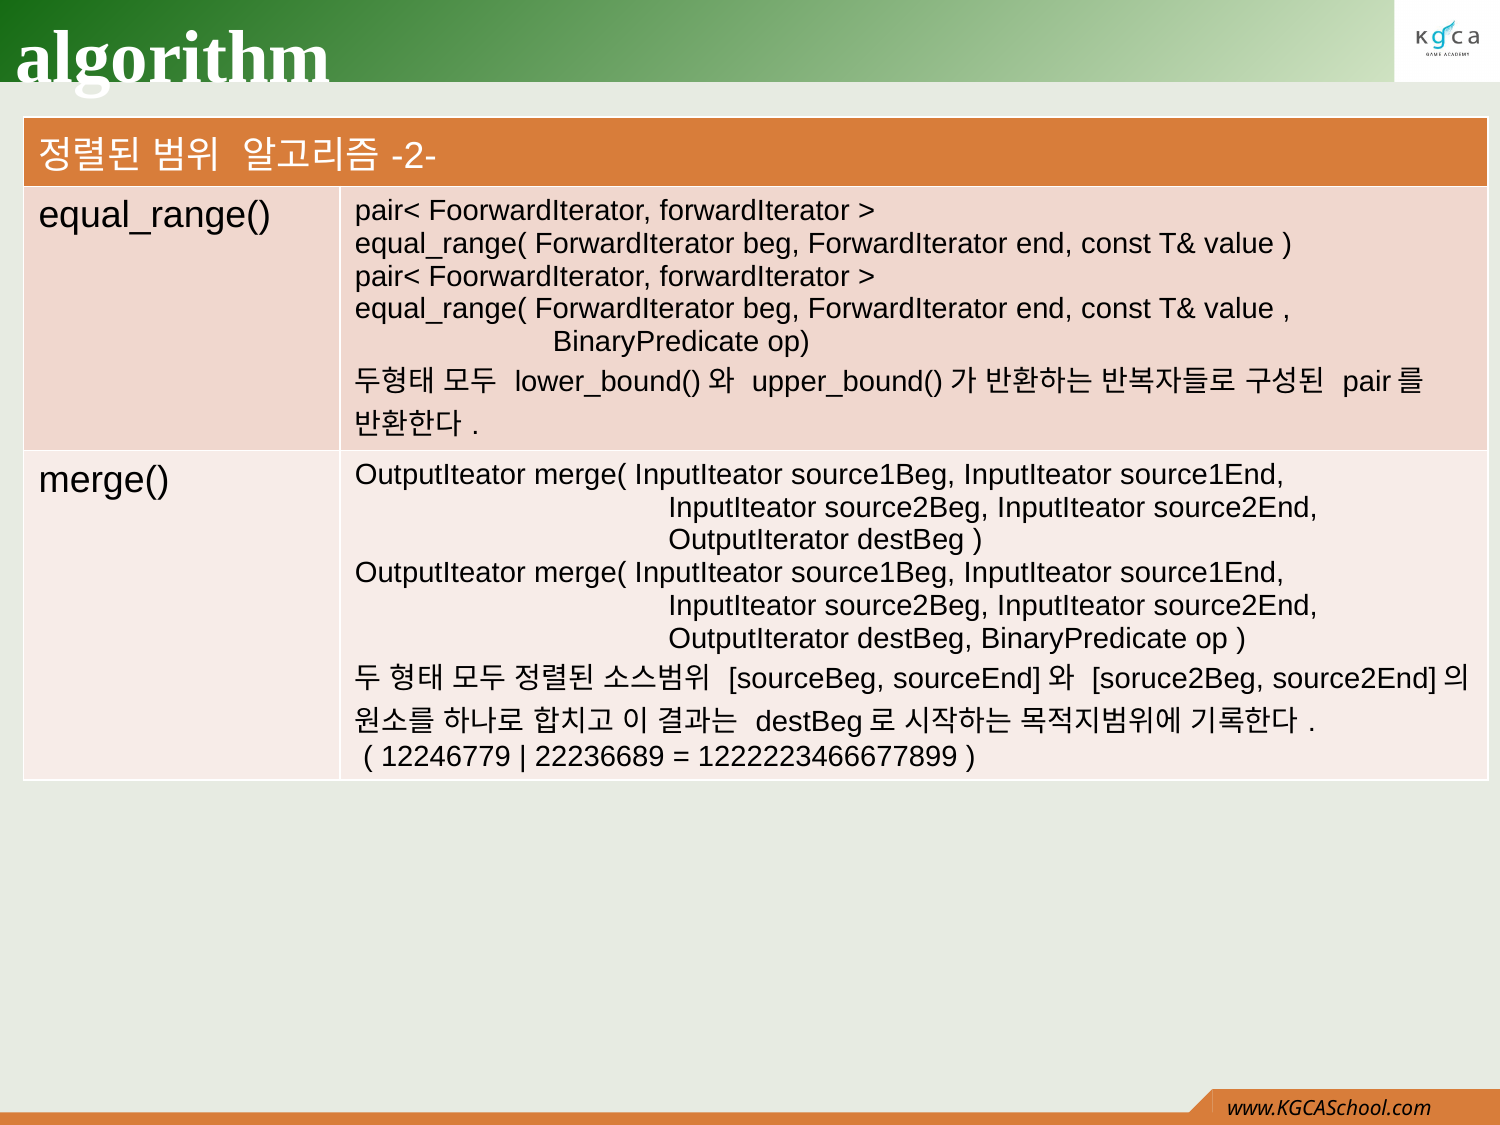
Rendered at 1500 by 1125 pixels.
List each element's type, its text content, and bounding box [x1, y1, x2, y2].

table_cell OutputIteator merge( InputIteator source1Beg, InputIteator source1End, InputIteator source2Beg, InputIteator source2End, OutputIterator destBeg ) OutputIteator merge( InputIteator source1Beg, InputIteator source1End, InputIteator source2Beg, InputIteator source2End, OutputIterator destBeg, BinaryPredicate op ) 두 형태 모두 정렬된 소스범위 [sourceBeg, sourceEnd]와 [soruce2Beg, source2End]의 원소를 하나로 합치고 이 결과는 destBeg로 시작하는 목적지범위에 기록한다. ( 12246779 | 22236689 = 1222223466677899 ) [341, 451, 1487, 779]
title algorithm [0, 0, 1350, 106]
table_cell equal_range() [24, 187, 339, 450]
table_header 정렬된 범위 알고리즘-2- [24, 118, 1487, 186]
picture [1394, 0, 1500, 82]
table_cell merge() [24, 451, 339, 779]
table_cell pair< FoorwardIterator, forwardIterator > equal_range( ForwardIterator beg, ForwardIterator end, const T& value ) pair< FoorwardIterator, forwardIterator > equal_range( ForwardIterator beg, ForwardIterator end, const T& value , BinaryPredicate op) 두형태 모두 lower_bound()와 upper_bound()가 반환하는 반복자들로 구성된 pair를 반환한다. [341, 187, 1487, 450]
